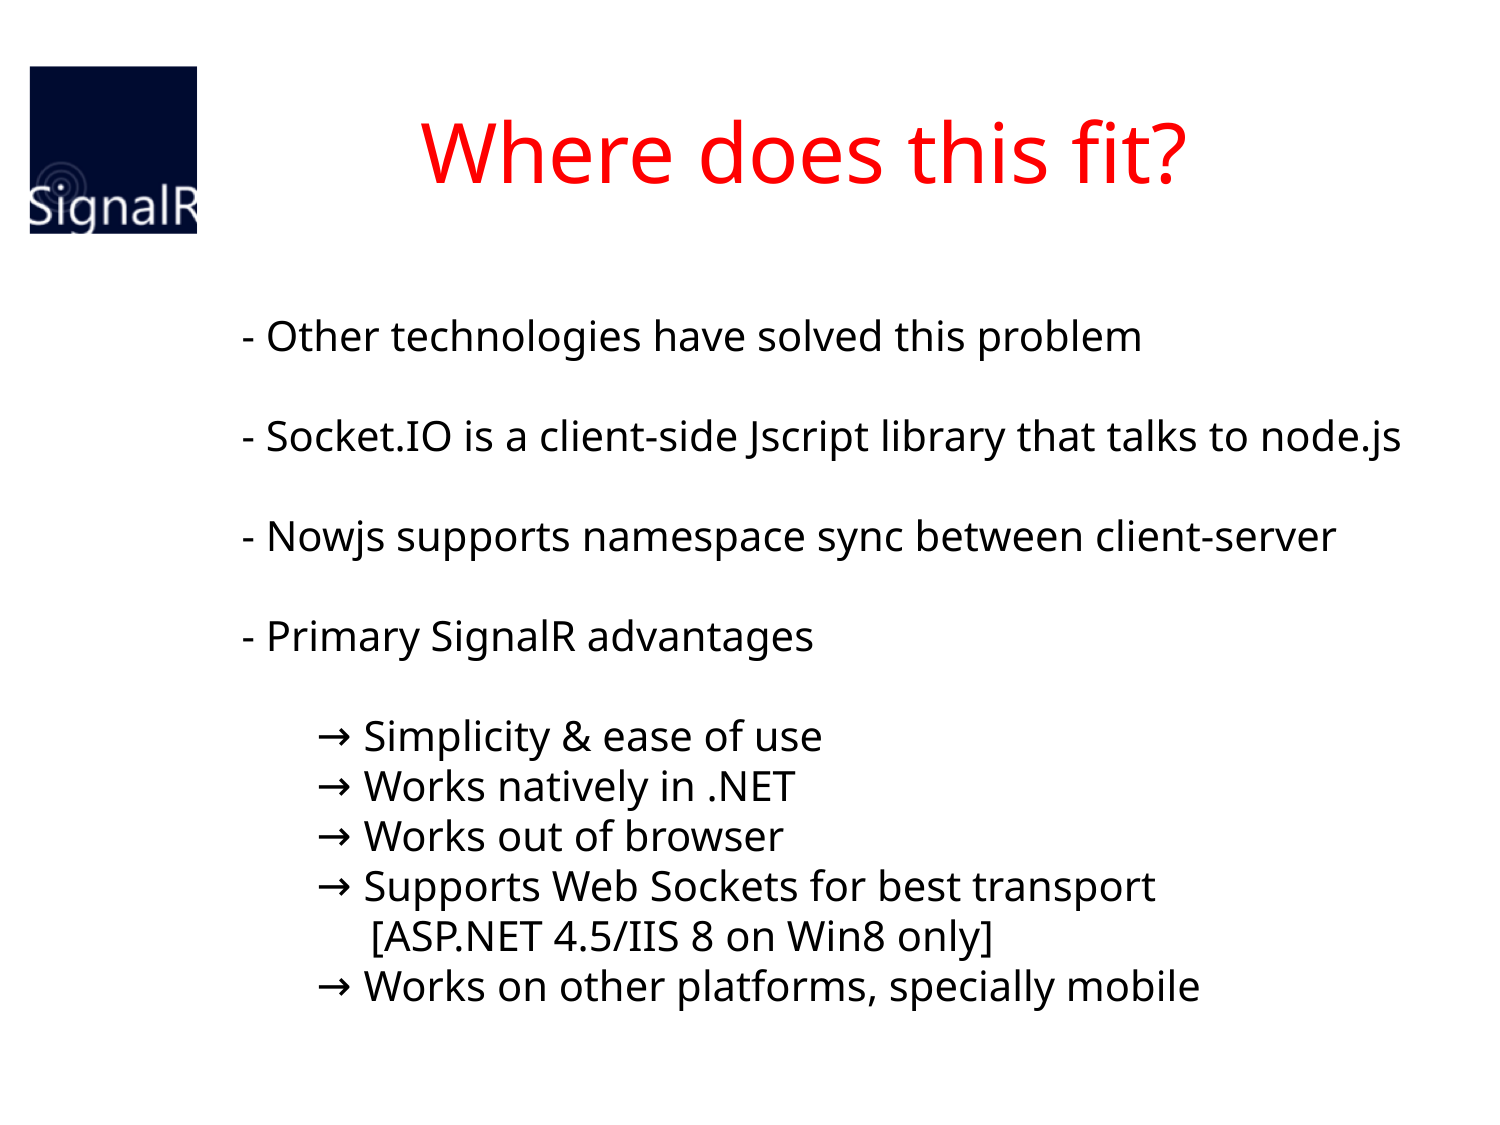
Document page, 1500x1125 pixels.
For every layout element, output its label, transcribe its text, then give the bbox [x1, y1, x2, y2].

title Where does this fit? [61, 56, 1412, 244]
picture [29, 66, 198, 234]
text_box - Other technologies have solved this problem - Socket.IO is a client-side Jscript library that talks to node.js - Nowjs supports namespace sync between client-server - Primary SignalR advantages Simplicity & ease of use Works natively in .NET Works out of browser Supports Web Sockets for best transport [ASP.NET 4.5/IIS 8 on Win8 only] Works on other platforms, specially mobile [226, 302, 1439, 1118]
